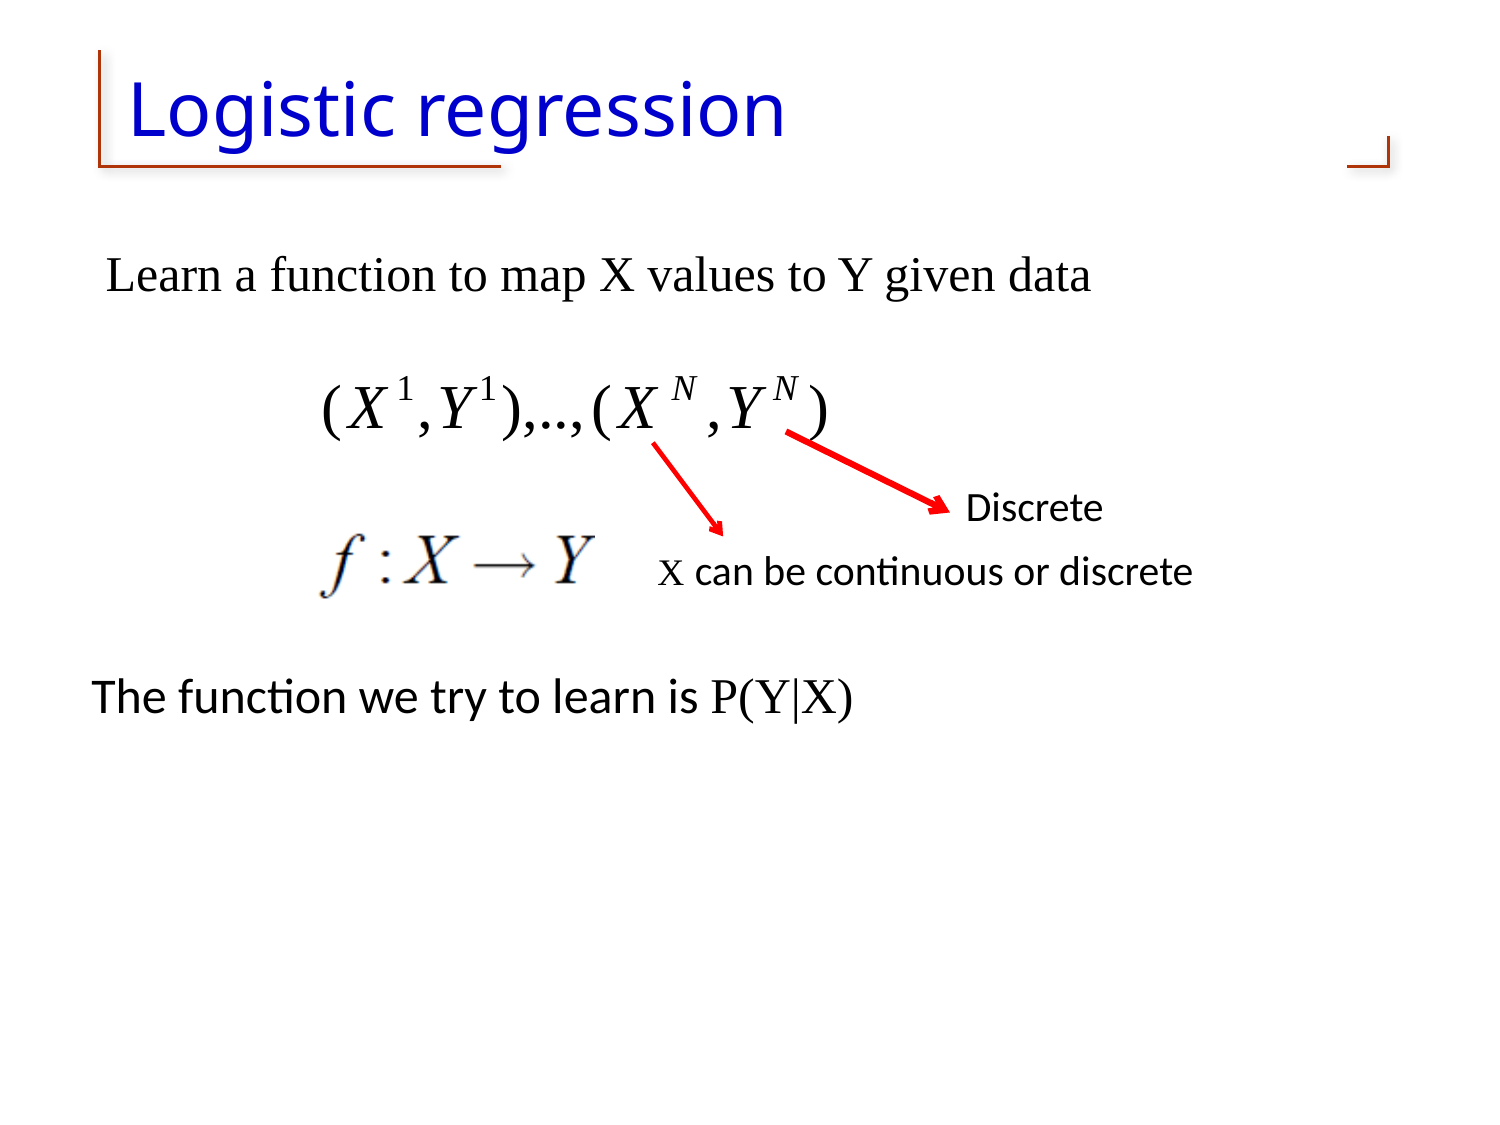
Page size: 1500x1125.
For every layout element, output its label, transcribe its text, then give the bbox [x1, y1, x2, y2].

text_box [785, 431, 951, 513]
title Logistic regression [112, 37, 1388, 175]
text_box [312, 360, 841, 455]
text_box X can be continuous or discrete [642, 536, 1209, 602]
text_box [640, 454, 736, 525]
picture [312, 489, 595, 610]
text_box Learn a function to map X values to Y given data [90, 234, 1120, 310]
text_box Discrete [951, 472, 1119, 538]
text_box The function we try to learn is P(Y|X) [76, 656, 1144, 776]
